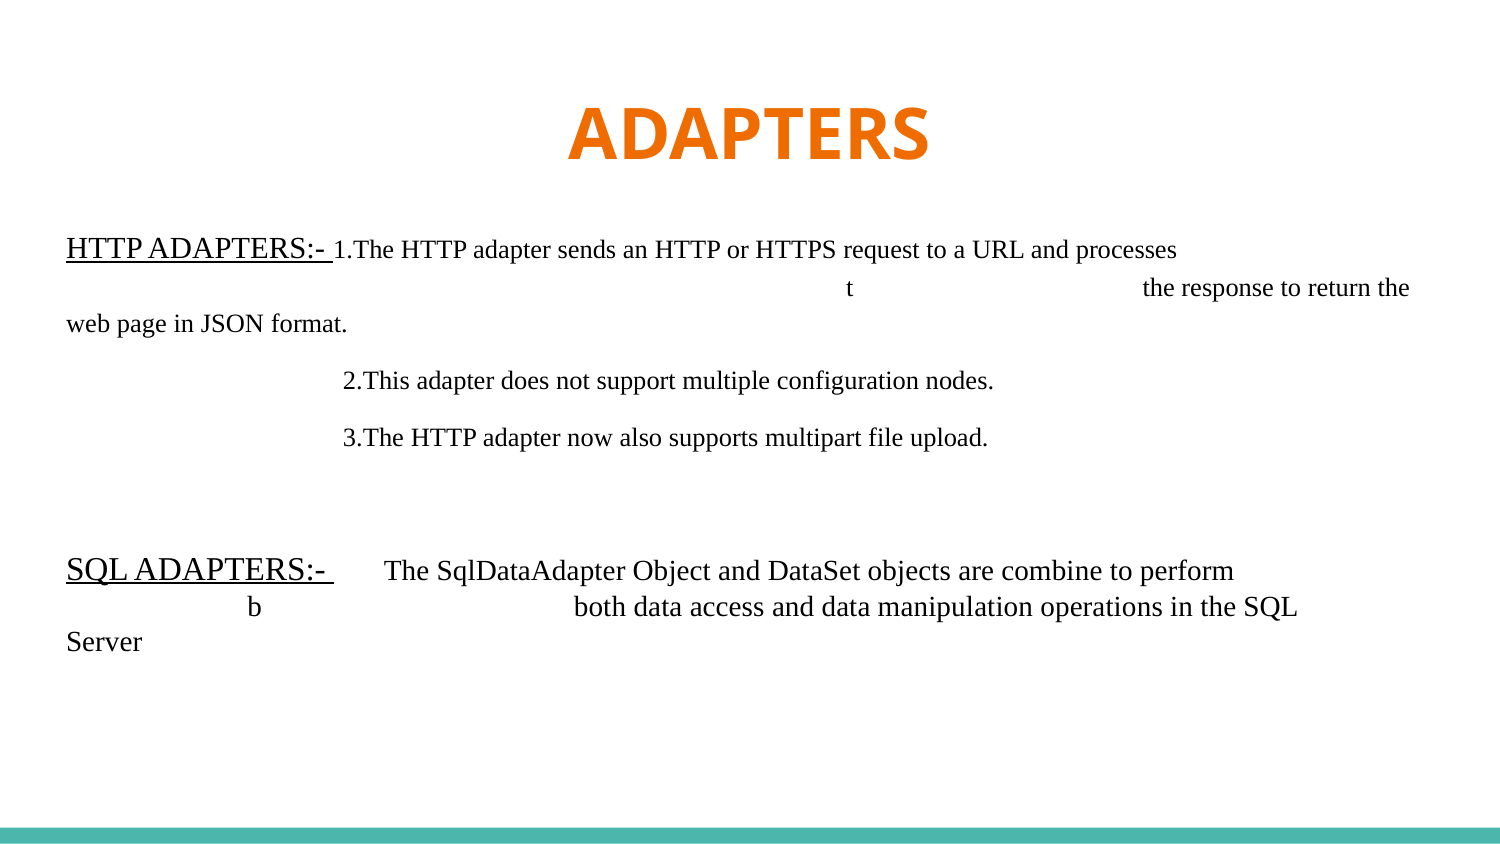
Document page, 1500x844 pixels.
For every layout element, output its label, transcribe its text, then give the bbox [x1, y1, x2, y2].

list HTTP ADAPTERS:- 1.The HTTP adapter sends an HTTP or HTTPS request to a URL and processes t the response to return the web page in JSON format. 2.This adapter does not support multiple configuration nodes. 3.The HTTP adapter now also supports multipart file upload. [51, 207, 1449, 470]
text_box SQL ADAPTERS:- The SqlDataAdapter Object and DataSet objects are combine to perform b both data access and data manipulation operations in the SQL Server [51, 532, 1352, 707]
title ADAPTERS [51, 72, 1449, 189]
